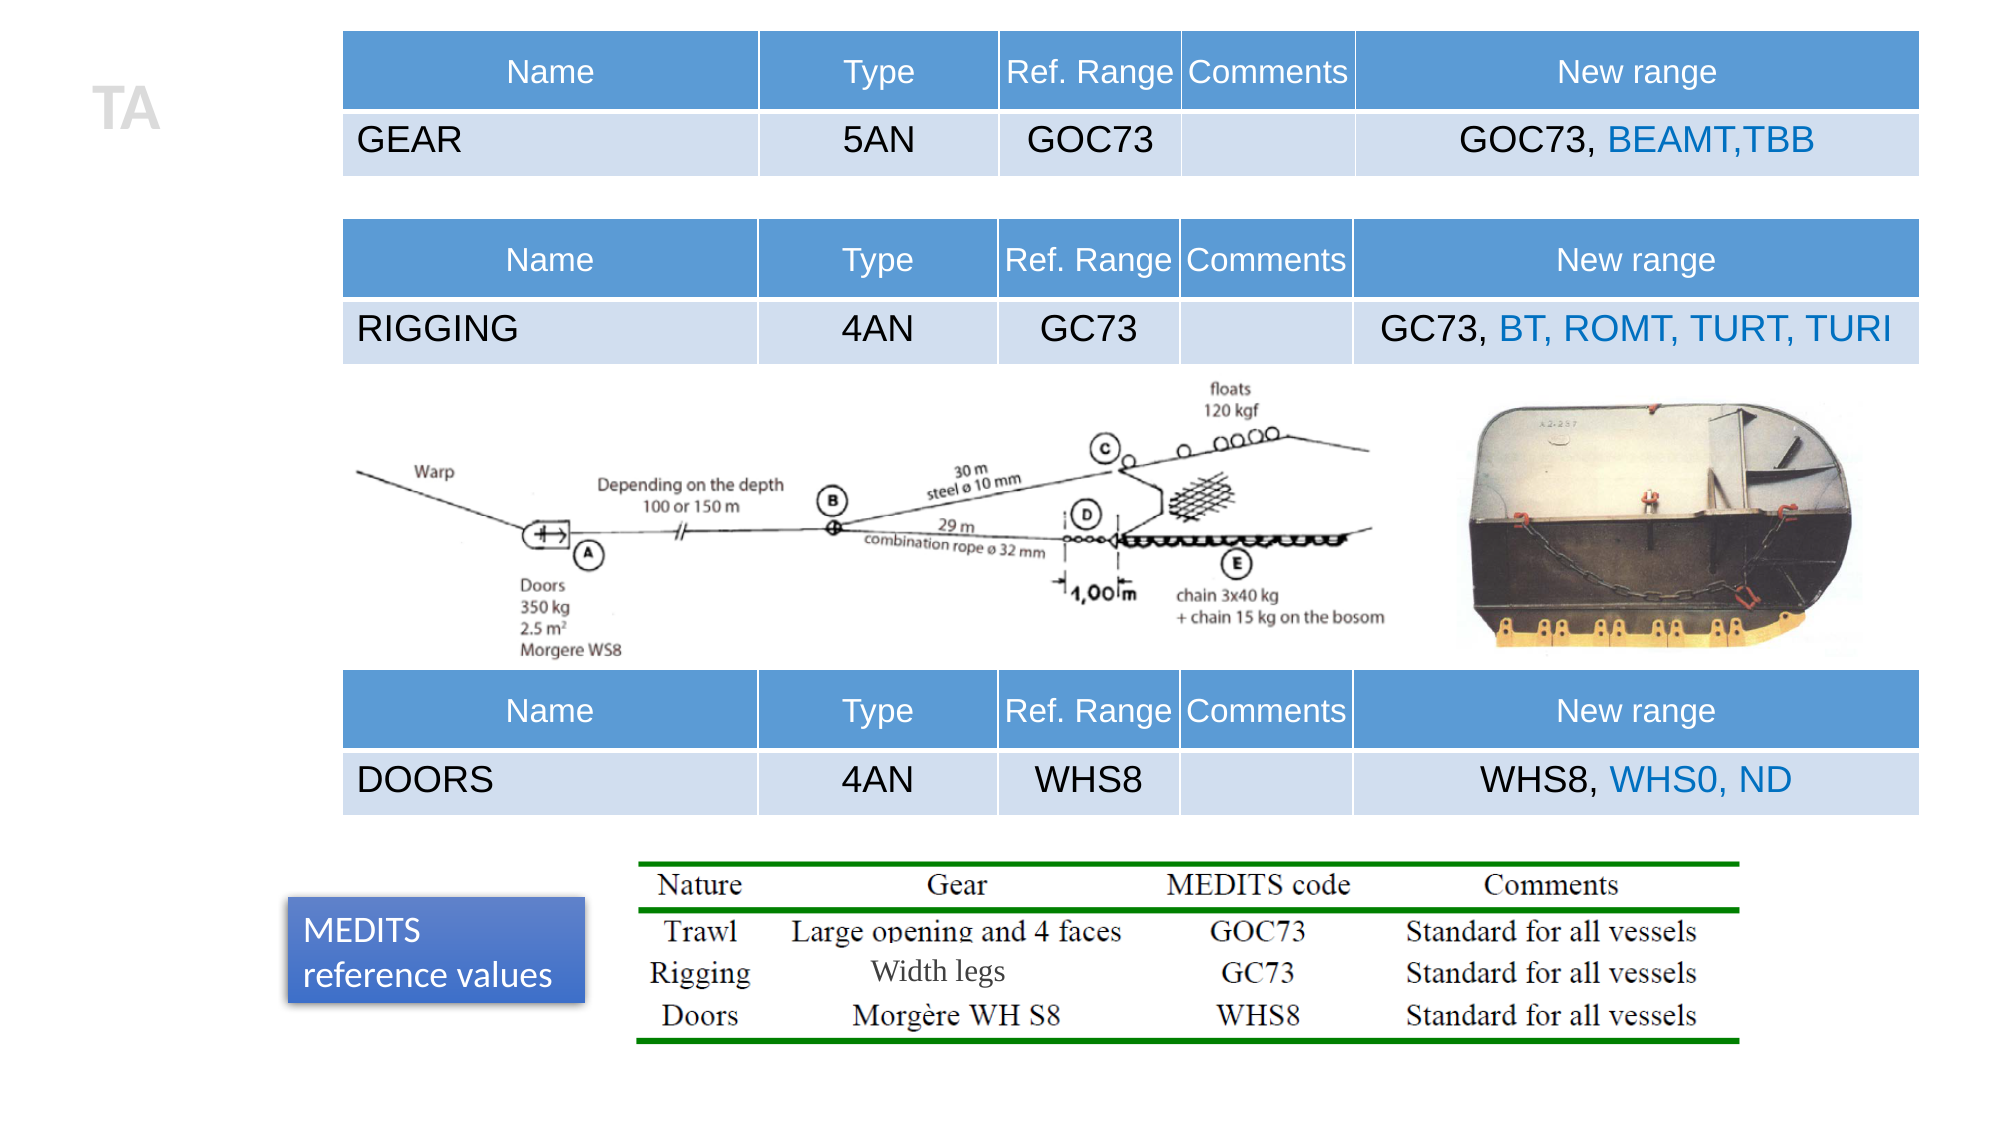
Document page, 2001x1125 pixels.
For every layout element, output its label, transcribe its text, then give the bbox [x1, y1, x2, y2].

table_header Name [343, 219, 757, 297]
table_cell 5AN [760, 114, 998, 176]
table_header Name [343, 670, 757, 748]
text_box MEDITS reference values [288, 897, 585, 1003]
table_cell GC73 [999, 302, 1179, 364]
table_header Type [760, 31, 998, 109]
table_cell GOC73 [1000, 114, 1181, 176]
picture [1456, 390, 1863, 657]
table_header Type [759, 670, 997, 748]
table_cell GOC73, BEAMT,TBB [1356, 114, 1919, 176]
table_header Comments [1181, 219, 1352, 297]
table_header New range [1354, 670, 1919, 748]
table_header Ref. Range [999, 670, 1179, 748]
table_cell WHS8, WHS0, ND [1354, 753, 1919, 815]
picture [345, 372, 1398, 662]
table_header Type [759, 219, 997, 297]
table_header Comments [1181, 670, 1352, 748]
table_header New range [1356, 31, 1919, 109]
table_cell DOORS [343, 753, 757, 815]
table_cell WHS8 [999, 753, 1179, 815]
table_header New range [1354, 219, 1919, 297]
table_header Ref. Range [1000, 31, 1181, 109]
table_cell 4AN [759, 302, 997, 364]
table_header Ref. Range [999, 219, 1179, 297]
table_header Name [343, 31, 758, 109]
table_cell RIGGING [343, 302, 757, 364]
table_cell GEAR [343, 114, 758, 176]
table_header Comments [1182, 31, 1355, 109]
table_cell GC73, BT, ROMT, TURT, TURI [1354, 302, 1919, 364]
table_cell [1182, 114, 1355, 176]
table_cell [1181, 753, 1352, 815]
text_box TA [77, 55, 209, 151]
table_cell [1181, 302, 1352, 364]
table_cell 4AN [759, 753, 997, 815]
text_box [621, 847, 1758, 1068]
